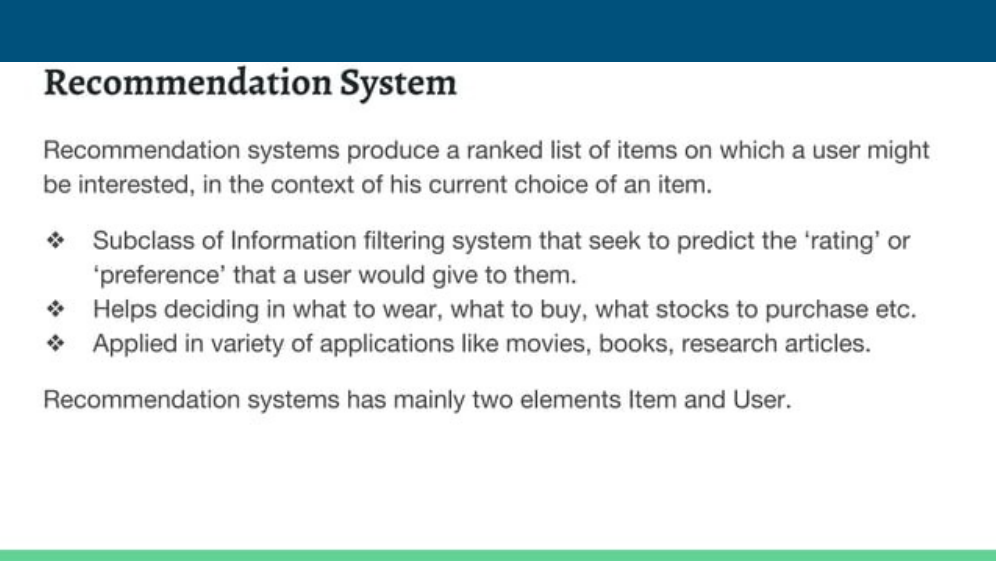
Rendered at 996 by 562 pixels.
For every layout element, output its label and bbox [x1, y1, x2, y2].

picture [0, 63, 996, 562]
